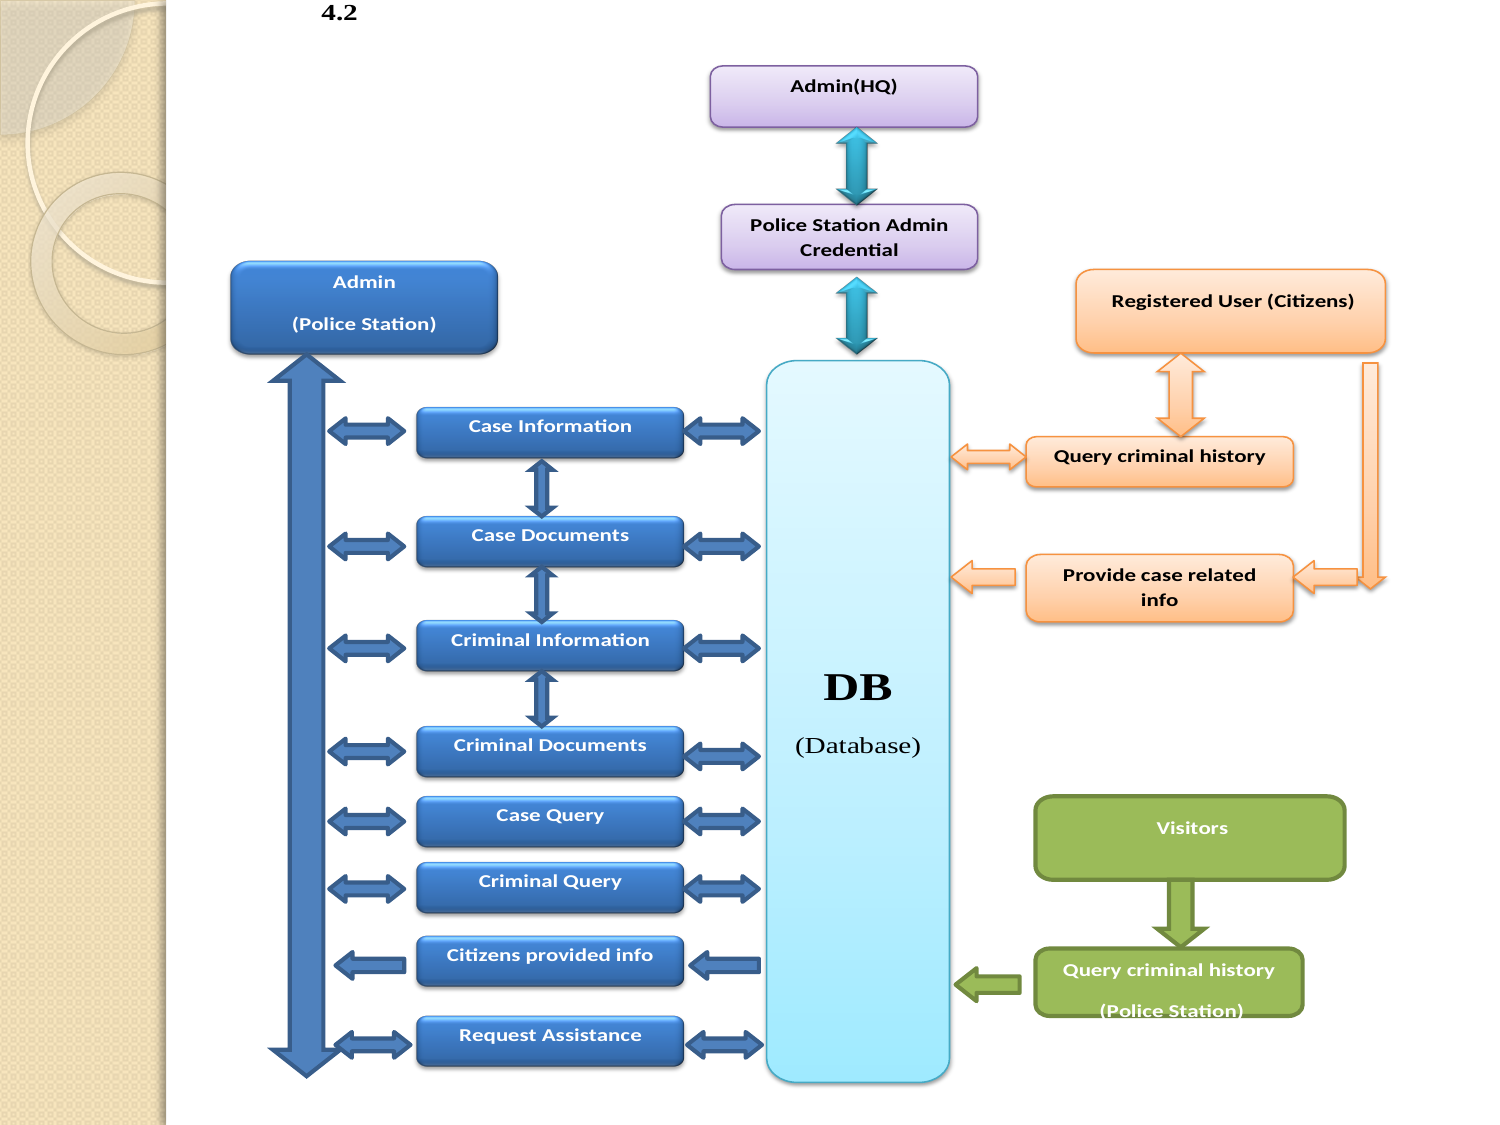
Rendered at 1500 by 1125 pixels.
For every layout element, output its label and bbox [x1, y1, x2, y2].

picture [218, 0, 1398, 1107]
